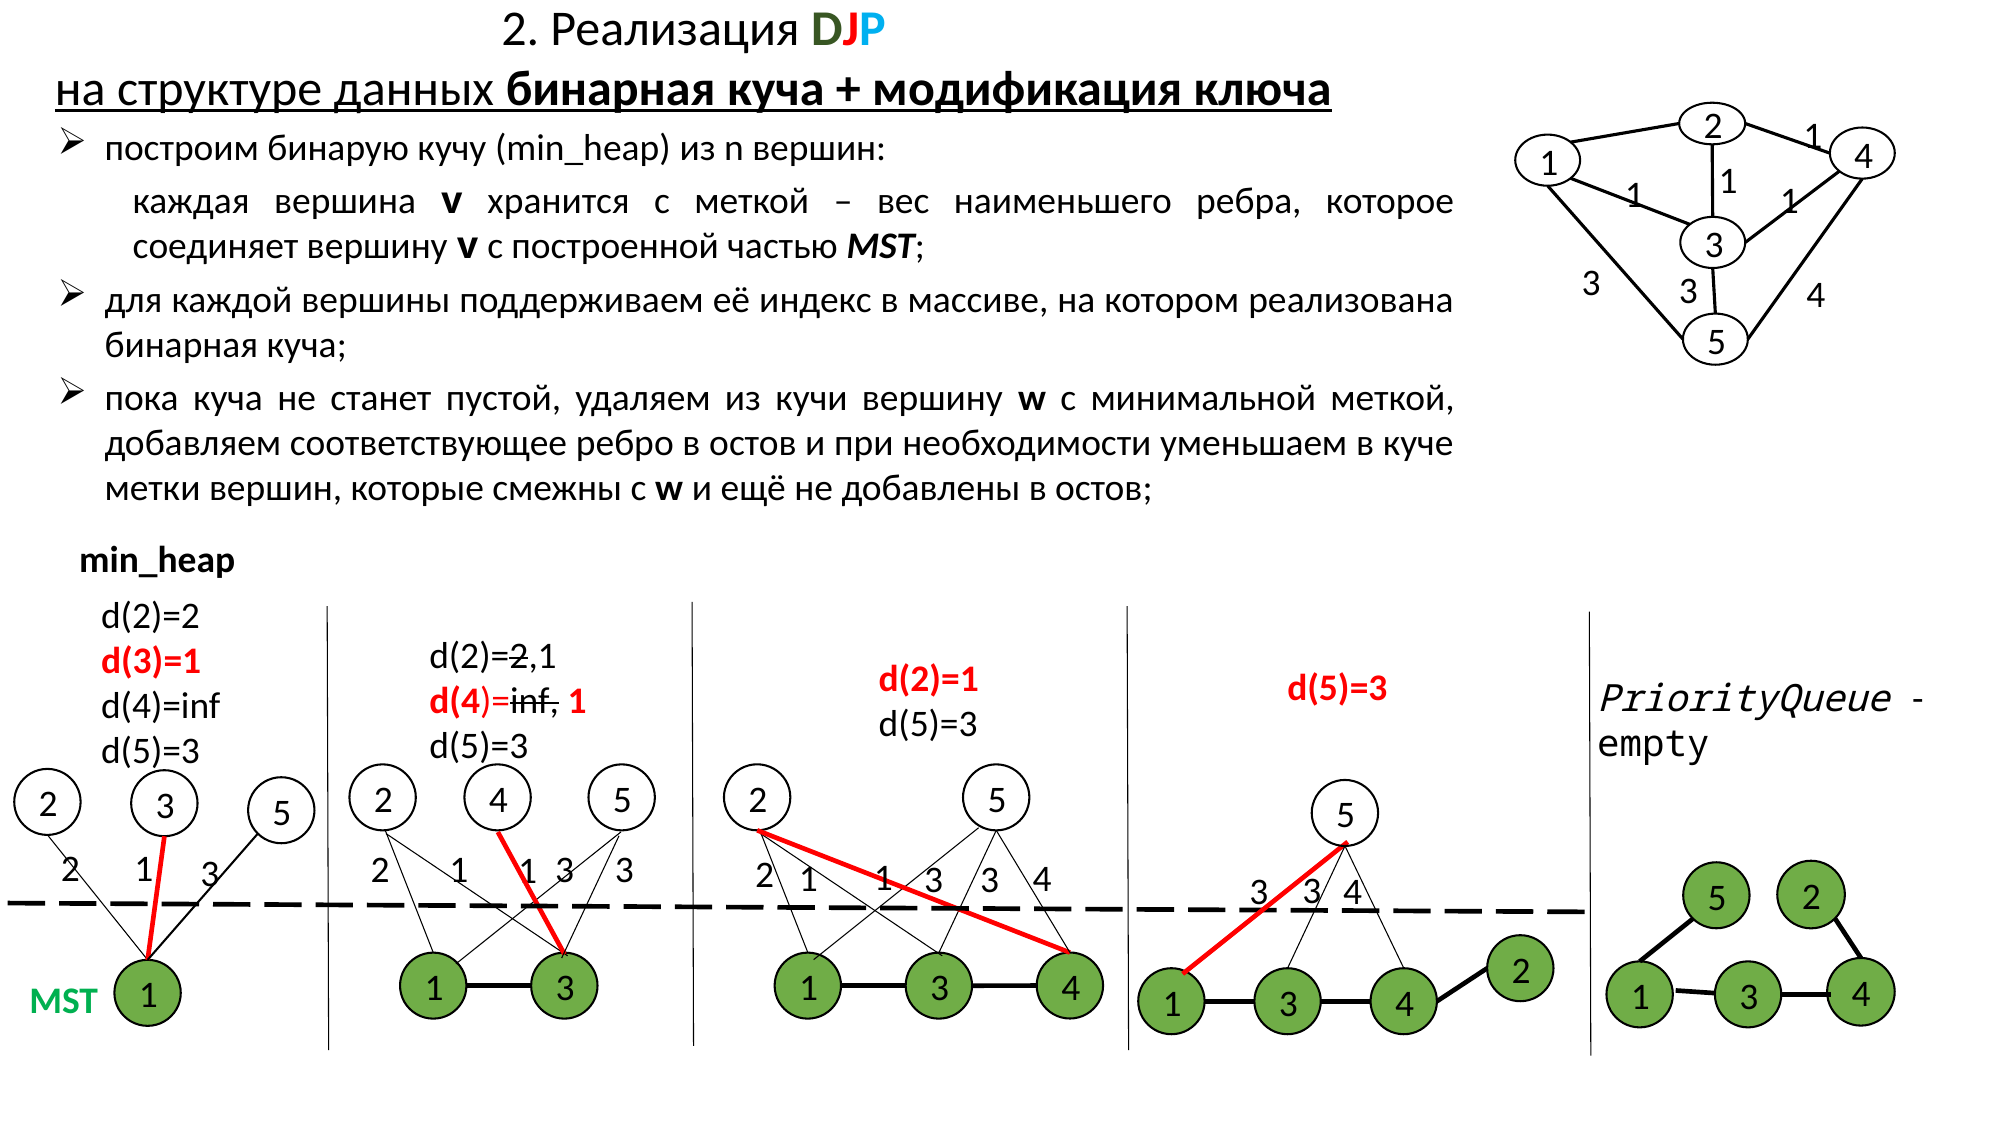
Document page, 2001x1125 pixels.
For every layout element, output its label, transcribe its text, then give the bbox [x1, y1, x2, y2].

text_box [1138, 611, 1591, 1056]
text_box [1591, 666, 1976, 1028]
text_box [723, 912, 1129, 1051]
text_box 2. Реализация DJP на структуре данных бинарная куча + модификация ключа [0, 0, 1441, 123]
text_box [14, 583, 329, 903]
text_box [1515, 102, 1895, 365]
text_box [723, 606, 1129, 903]
text_box построим бинарую кучу (min_heap) из n вершин: каждая вершина v xранится с меткой – вес наименьшего ребра, которое соединяет вершину v с построенной частью MST; для каждой вершины поддерживаем её индекс в массиве, на котором реализована бинарная куча; пока куча не станет пустой, удаляем из кучи вершину w с минимальной меткой, добавляем соответствующее ребро в остов и при необходимости уменьшаем в куче метки вершин, которые смежны с w и ещё не добавлены в остов; [42, 115, 1470, 516]
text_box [7, 903, 1138, 912]
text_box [14, 912, 329, 1051]
text_box min_heap [64, 527, 251, 583]
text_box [349, 601, 694, 903]
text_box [349, 912, 694, 1046]
